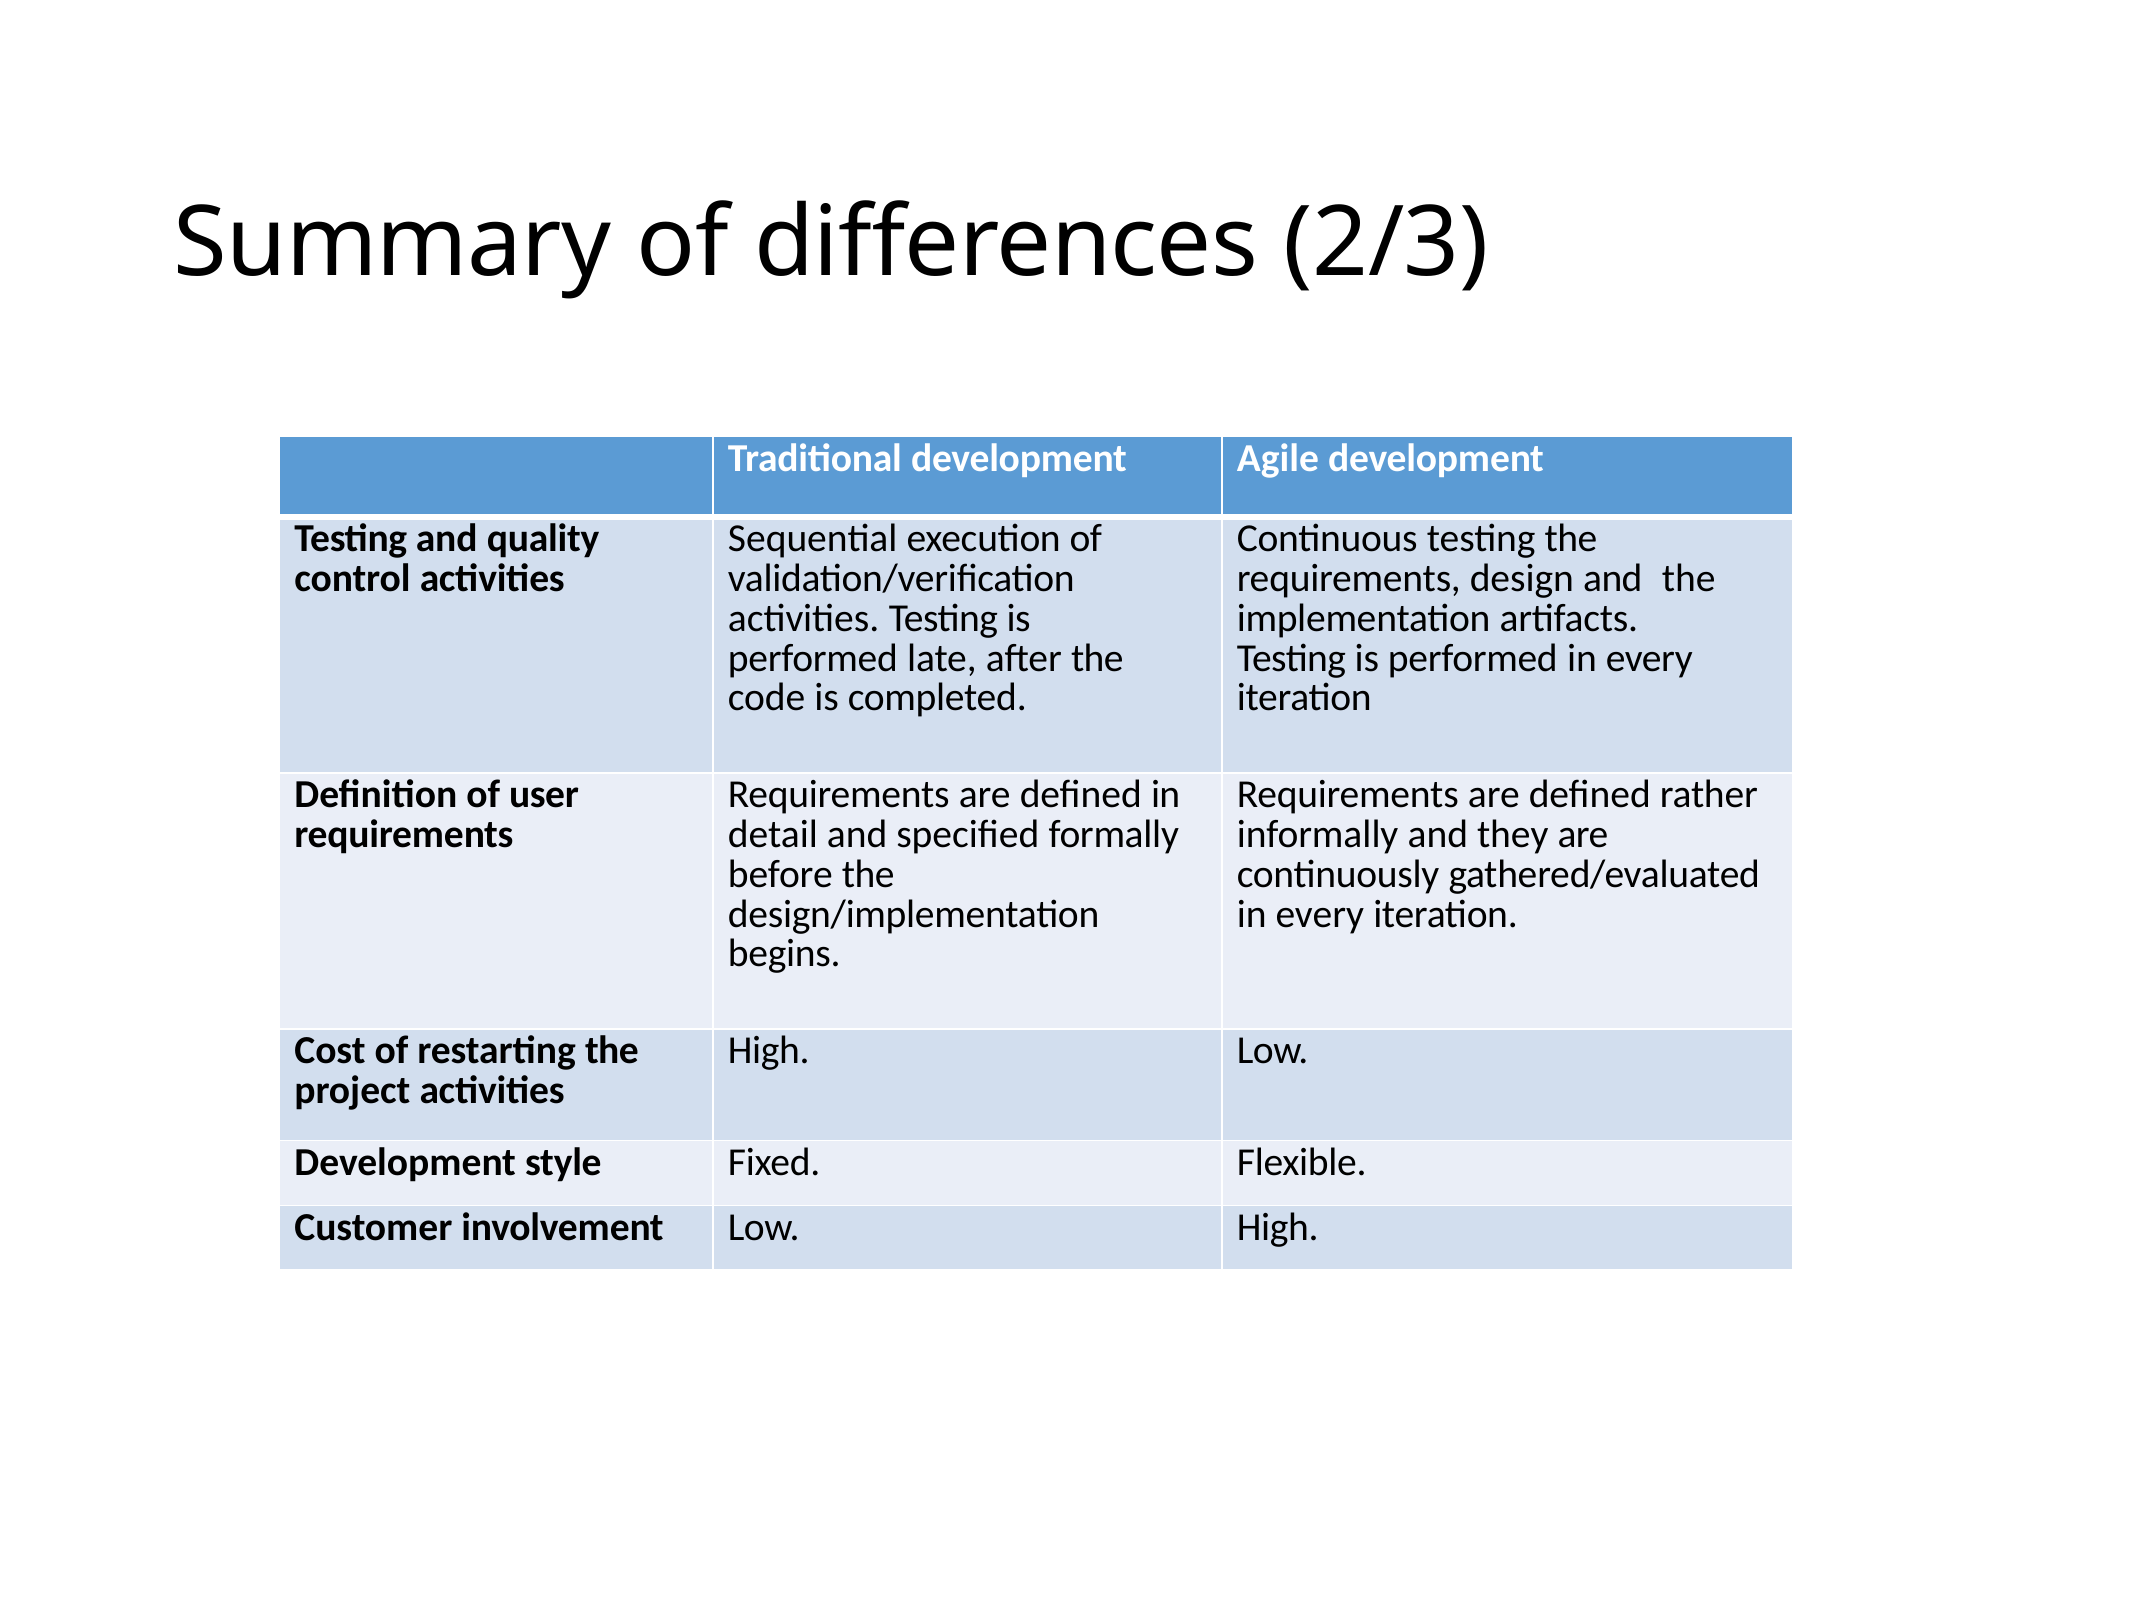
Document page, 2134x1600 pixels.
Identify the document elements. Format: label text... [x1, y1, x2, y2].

table_cell High. [714, 1030, 1221, 1140]
table_cell Requirements are defined rather informally and they are continuously gathered/evaluated in every iteration. [1223, 774, 1792, 1028]
table_cell Requirements are defined in detail and specified formally before the design/implementation begins. [714, 774, 1221, 1028]
table_cell High. [1223, 1206, 1792, 1269]
table_header Agile development [1223, 437, 1792, 514]
table_cell Testing and quality control activities [280, 520, 712, 772]
table_cell Sequential execution of validation/verification activities. Testing is performed late, after the code is completed. [714, 520, 1221, 772]
table_cell Fixed. [714, 1141, 1221, 1205]
table_header Traditional development [714, 437, 1221, 514]
title Summary of differences (2/3) [170, 75, 1580, 371]
table_header [280, 437, 712, 514]
table_cell Low. [1223, 1030, 1792, 1140]
table_cell Low. [714, 1206, 1221, 1269]
table_cell Definition of user requirements [280, 774, 712, 1028]
table_cell Cost of restarting the project activities [280, 1030, 712, 1140]
table_cell Development style [280, 1141, 712, 1205]
table_cell Continuous testing the requirements, design and the implementation artifacts. Testing is performed in every iteration [1223, 520, 1792, 772]
table_cell Customer involvement [280, 1206, 712, 1269]
table_cell Flexible. [1223, 1141, 1792, 1205]
